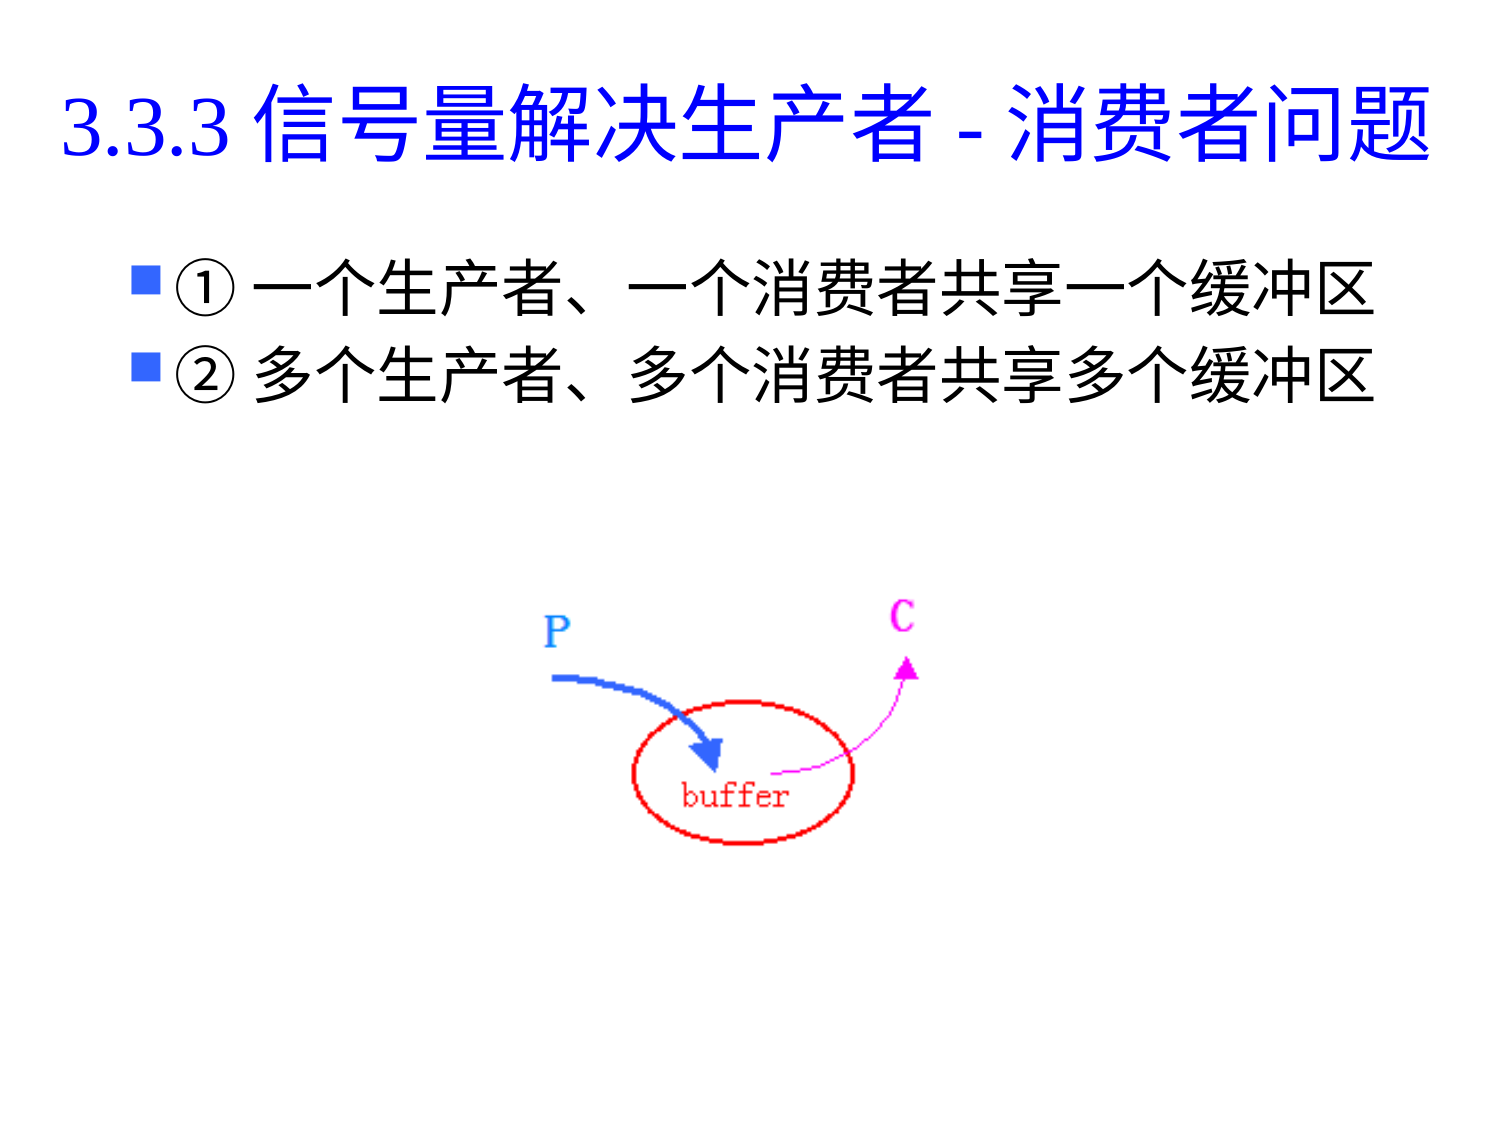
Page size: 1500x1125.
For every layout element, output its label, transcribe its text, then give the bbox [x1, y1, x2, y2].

title 3.3.3信号量解决生产者-消费者问题 [33, 62, 1460, 213]
text_box ①一个生产者、一个消费者共享一个缓冲区 ②多个生产者、多个消费者共享多个缓冲区 [37, 241, 1425, 953]
picture [466, 550, 999, 910]
